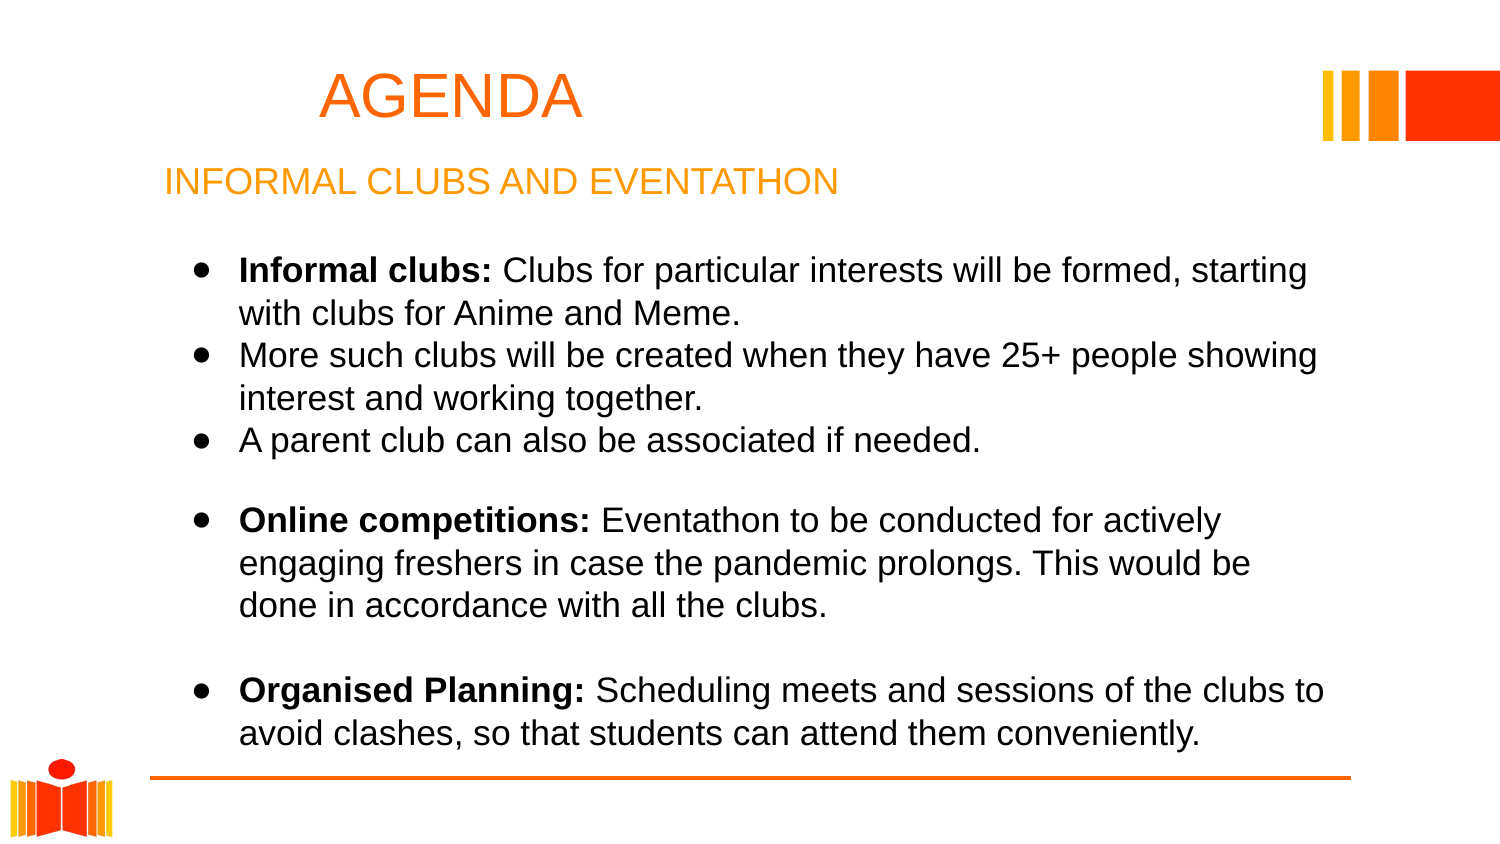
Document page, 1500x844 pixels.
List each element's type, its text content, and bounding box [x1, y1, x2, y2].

list INFORMAL CLUBS AND EVENTATHON Informal clubs: Clubs for particular interests will be formed, starting with clubs for Anime and Meme. More such clubs will be created when they have 25+ people showing interest and working together. A parent club can also be associated if needed. Online competitions: Eventathon to be conducted for actively engaging freshers in case the pandemic prolongs. This would be done in accordance with all the clubs. Organised Planning: Scheduling meets and sessions of the clubs to avoid clashes, so that students can attend them conveniently. [163, 157, 1337, 740]
title AGENDA [19, 54, 1481, 194]
picture [10, 759, 113, 839]
